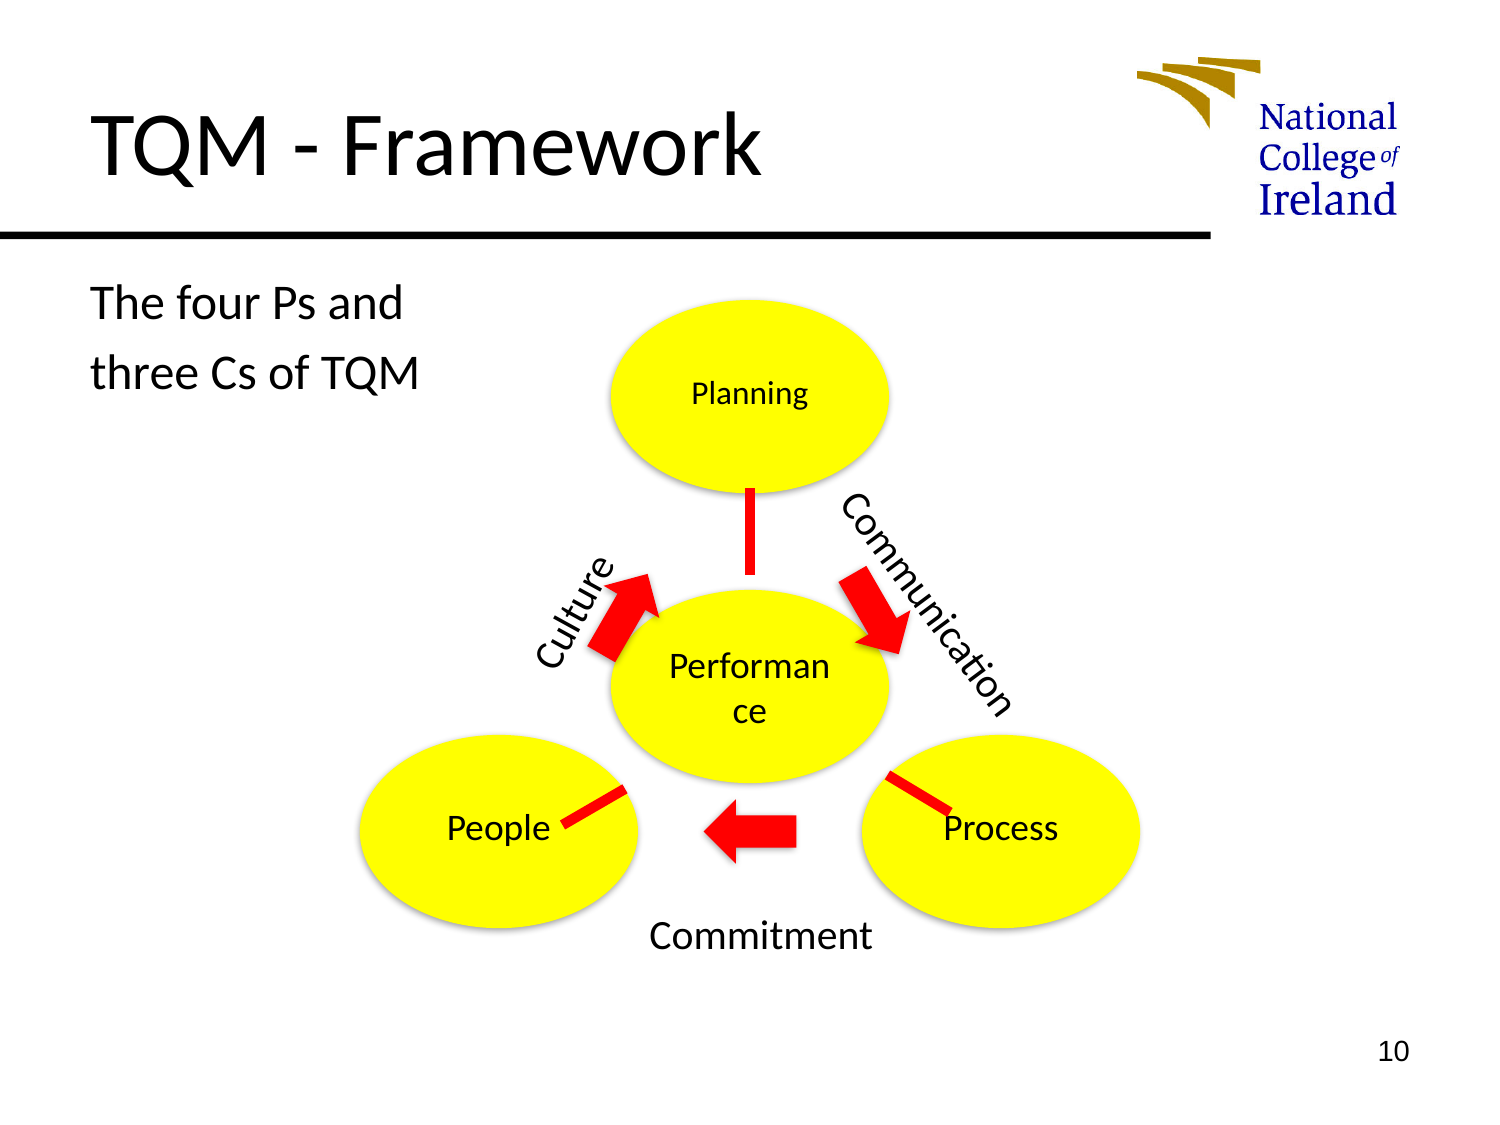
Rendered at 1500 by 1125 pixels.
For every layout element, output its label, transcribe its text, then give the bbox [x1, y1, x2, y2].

title TQM - Framework [74, 44, 1129, 233]
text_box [193, 299, 1307, 1074]
picture [1137, 57, 1400, 215]
slide_number 10 [1074, 1024, 1425, 1103]
text_box The four Ps and three Cs of TQM [74, 262, 1425, 1005]
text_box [887, 774, 951, 813]
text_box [562, 788, 626, 826]
